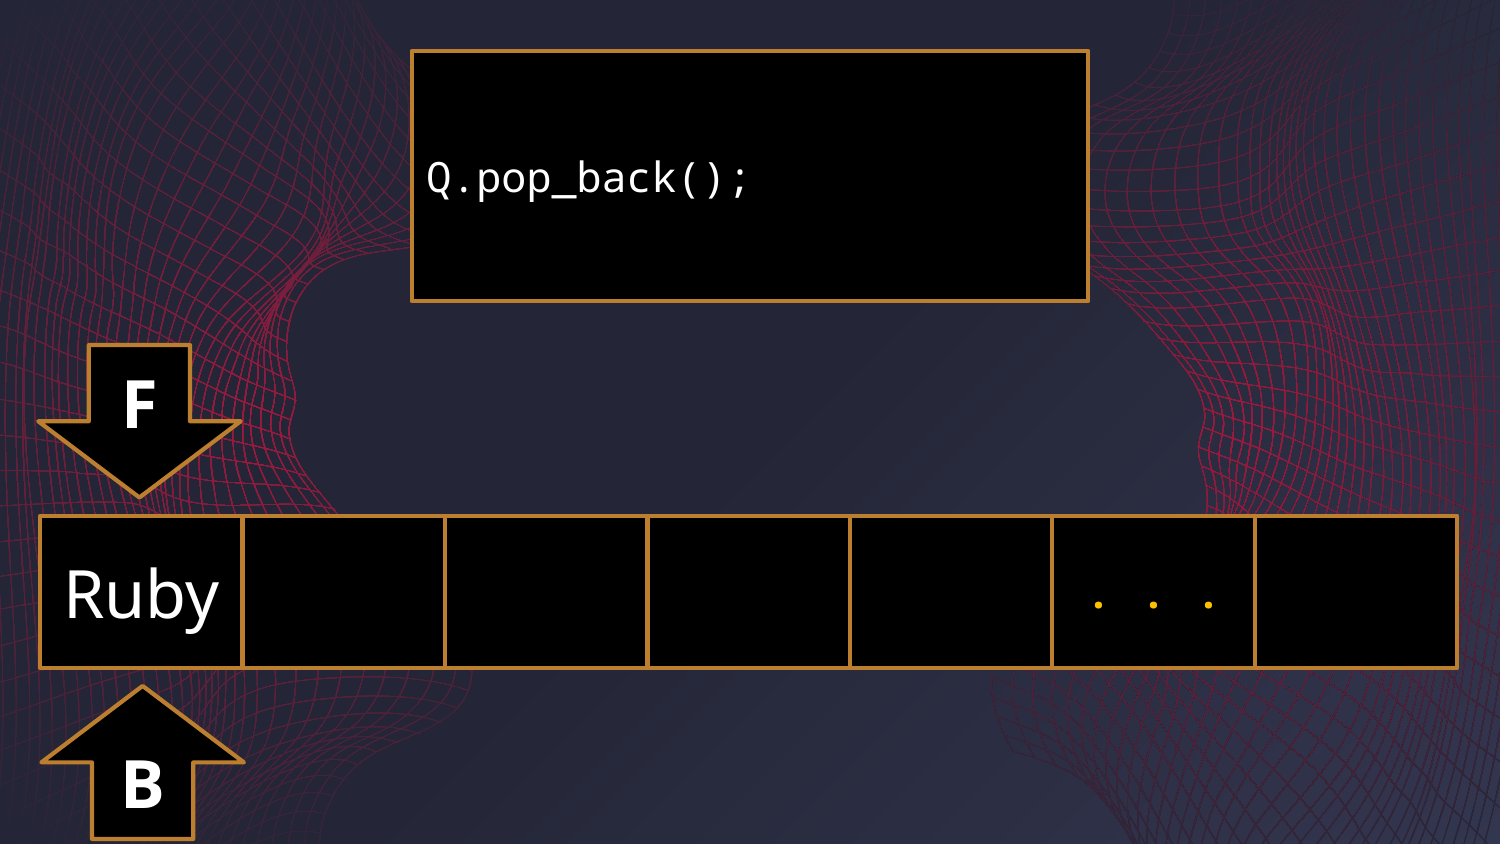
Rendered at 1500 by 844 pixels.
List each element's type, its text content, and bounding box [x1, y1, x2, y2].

text_box Q.pop_back(); [410, 49, 1090, 303]
text_box Ruby [38, 514, 241, 670]
text_box [443, 514, 645, 670]
text_box . . . [1050, 514, 1253, 670]
text_box F [36, 342, 243, 500]
text_box [848, 514, 1050, 670]
text_box B [39, 684, 246, 842]
text_box [241, 514, 443, 670]
text_box [645, 514, 848, 670]
text_box [1253, 514, 1459, 670]
